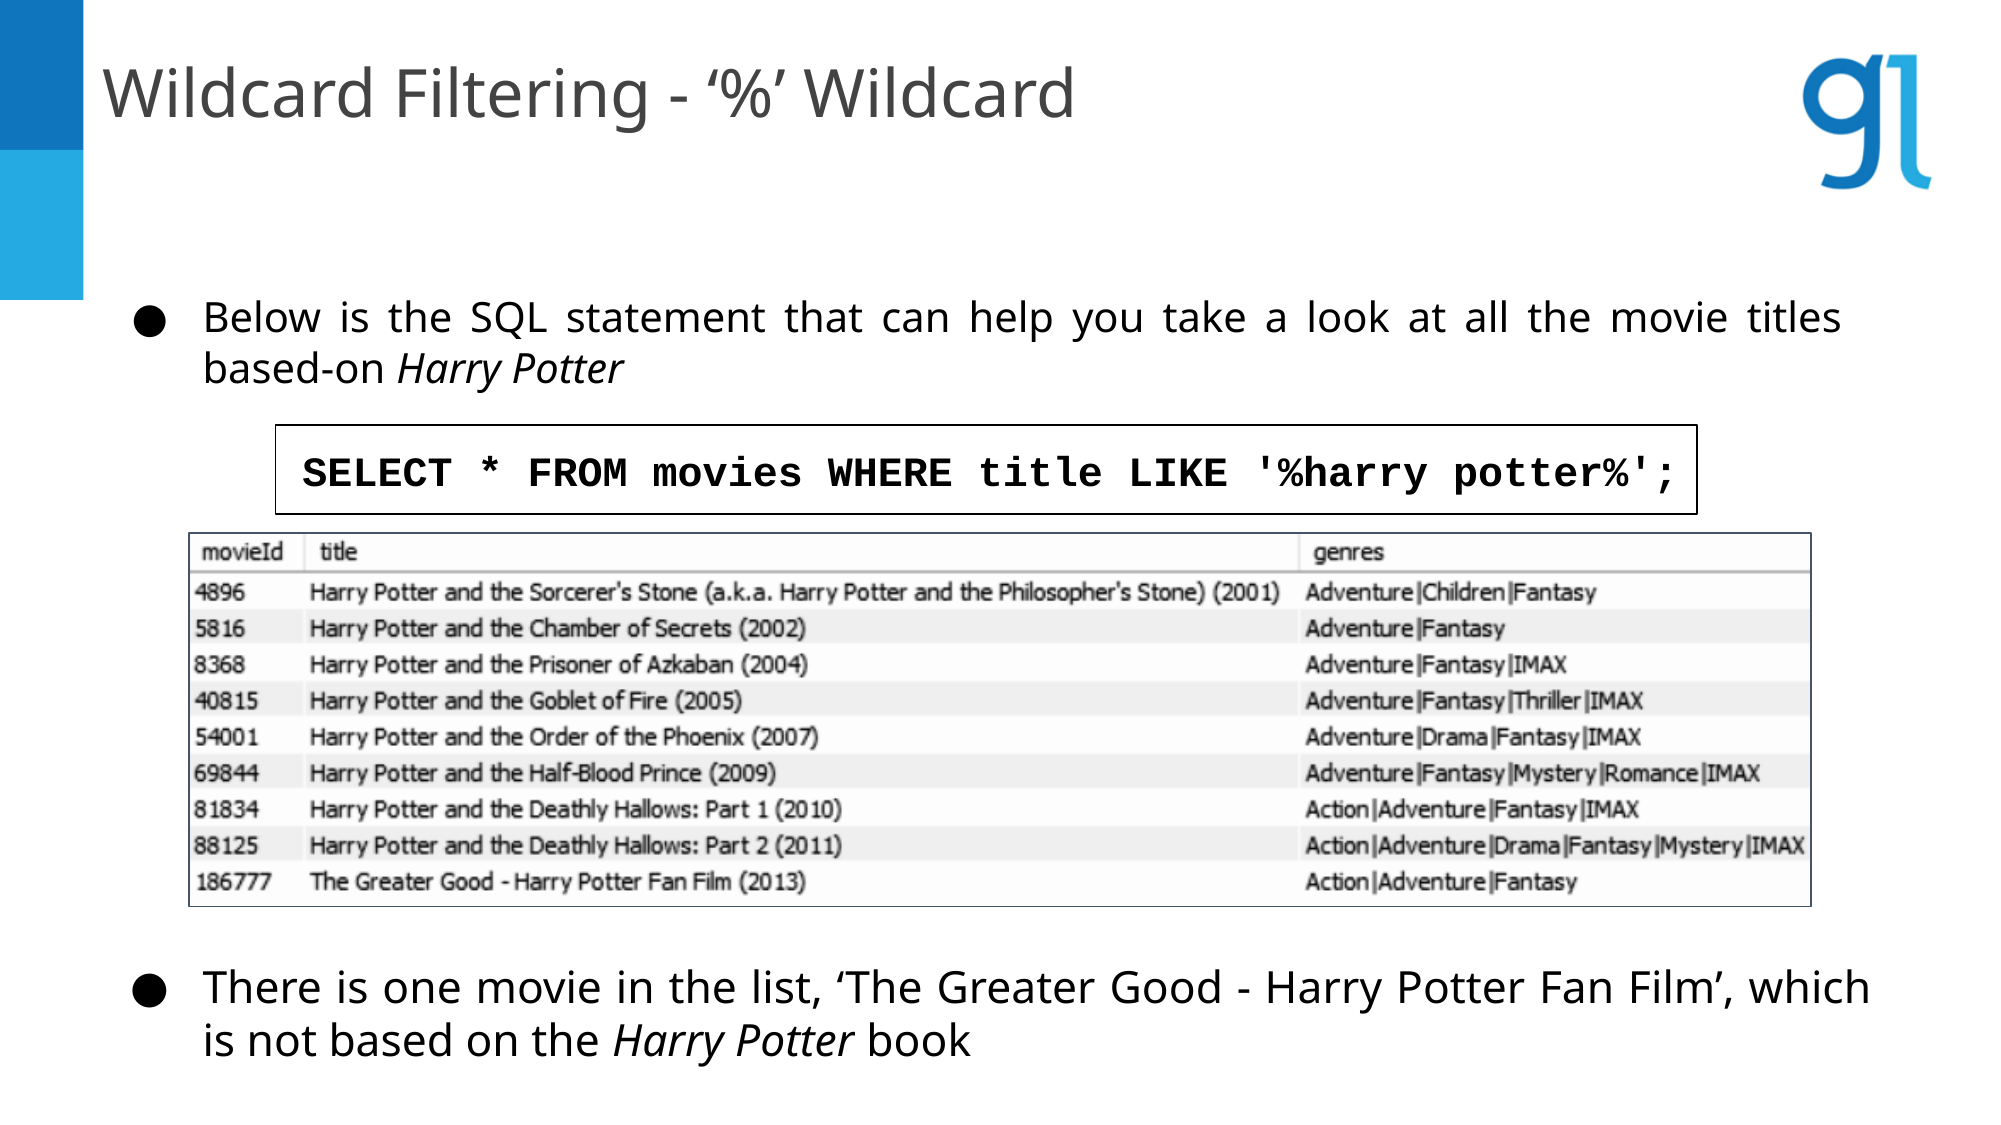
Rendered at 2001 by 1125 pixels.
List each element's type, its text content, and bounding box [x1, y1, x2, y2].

picture [1766, 22, 1967, 223]
text_box There is one movie in the list, ‘The Greater Good - Harry Potter Fan Film’, which is not based on the Harry Potter book [82, 939, 1895, 1055]
text_box Below is the SQL statement that can help you take a look at all the movie titles based-on Harry Potter SELECT * FROM movies WHERE title LIKE '%harry potter%'; [82, 271, 1863, 472]
text_box [0, 149, 84, 300]
picture [189, 533, 1811, 906]
text_box [0, 0, 84, 149]
text_box Wildcard Filtering - ‘%’ Wildcard [82, 30, 1713, 147]
text_box [275, 425, 1697, 515]
